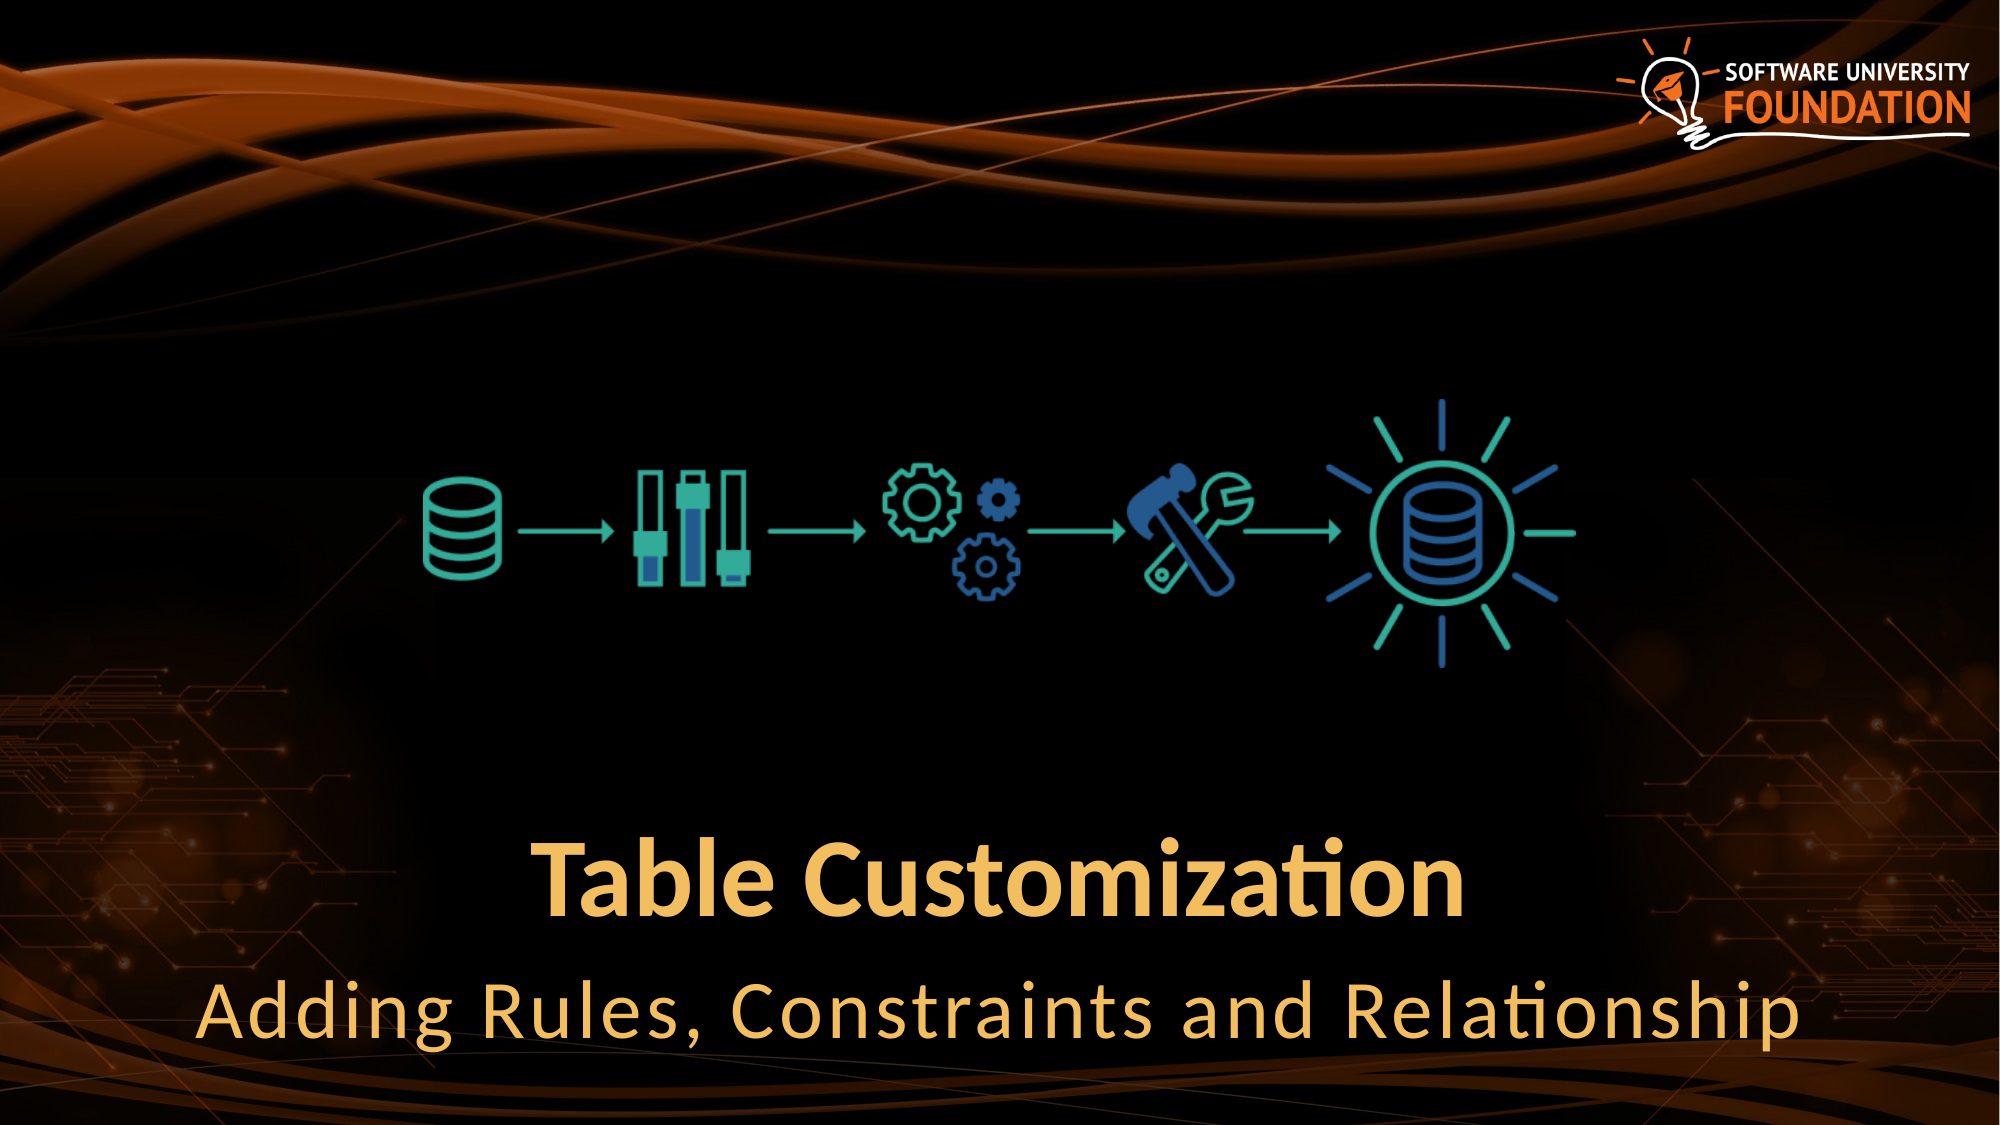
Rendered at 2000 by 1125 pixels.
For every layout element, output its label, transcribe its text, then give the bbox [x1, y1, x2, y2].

title Table Customization [149, 812, 1850, 944]
picture [0, 0, 2000, 1125]
list Adding Rules, Constraints and Relationship [149, 944, 1850, 1062]
